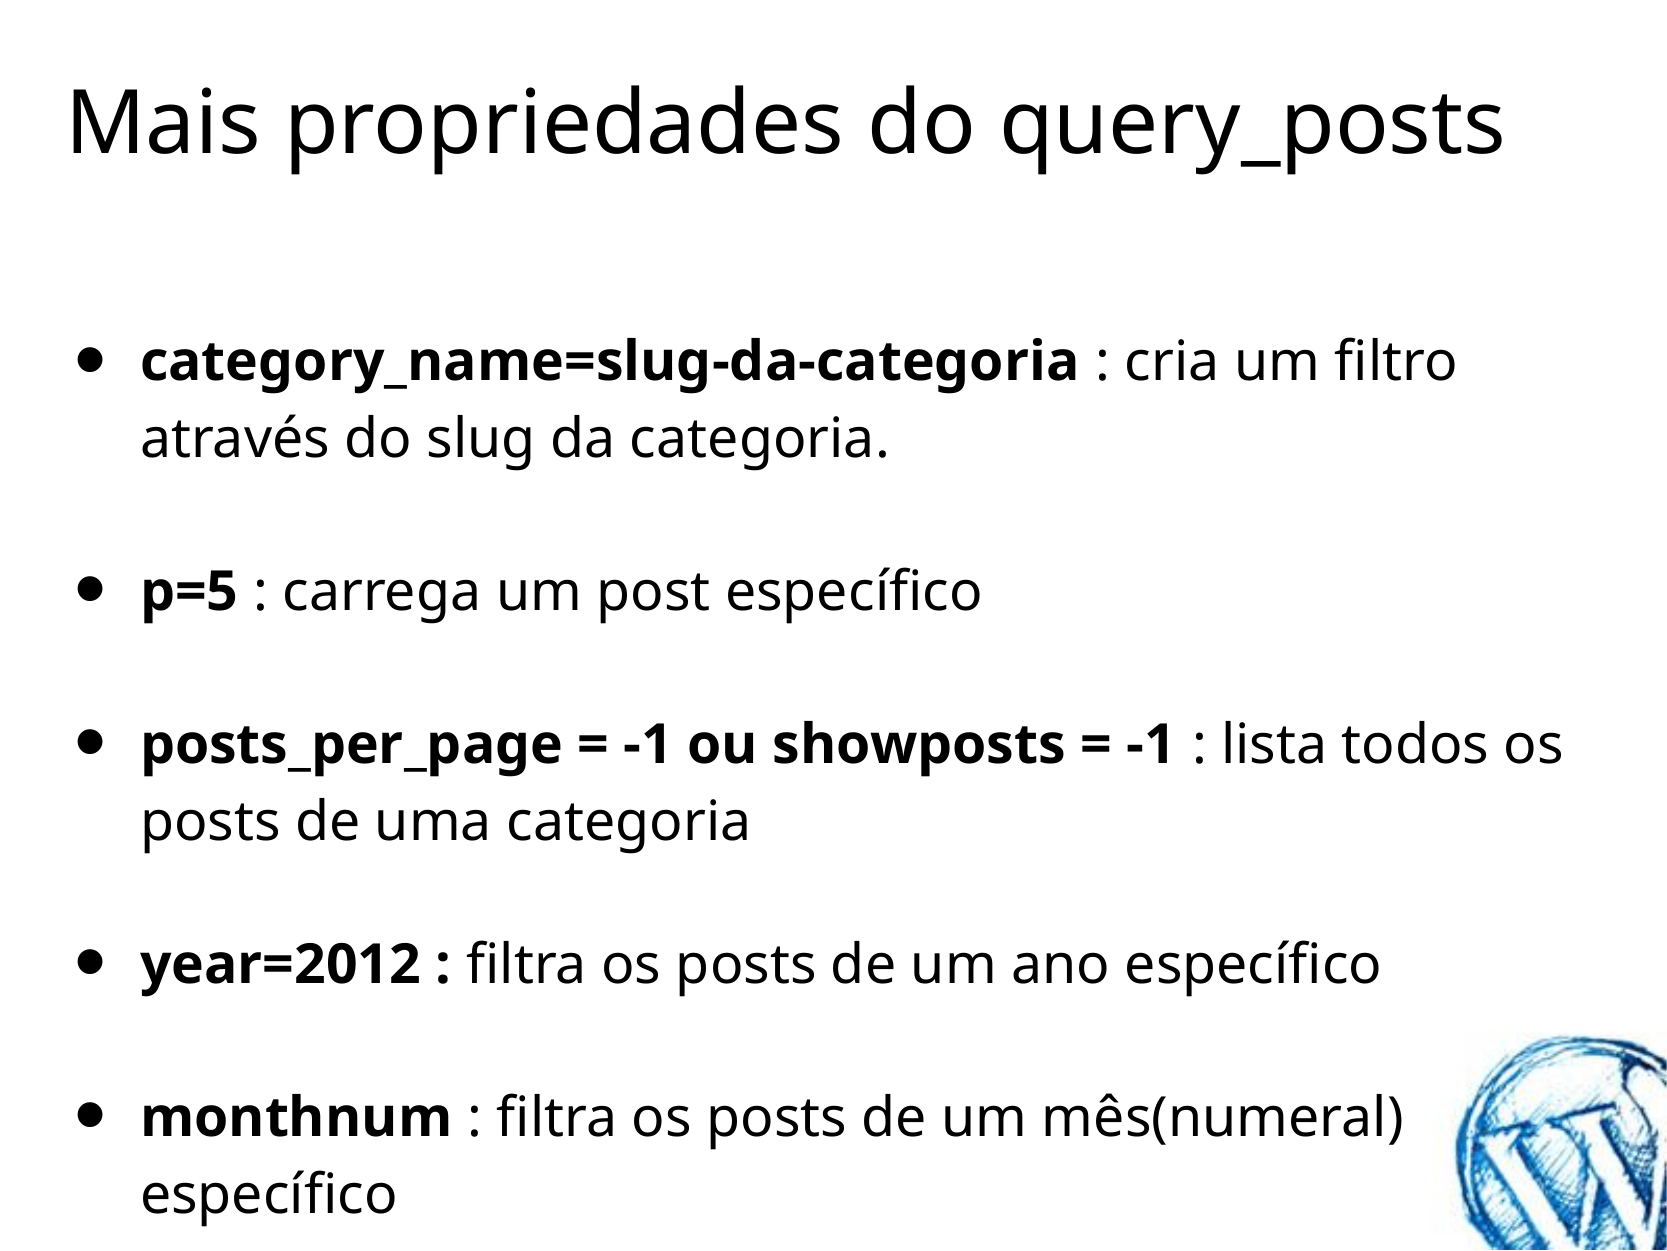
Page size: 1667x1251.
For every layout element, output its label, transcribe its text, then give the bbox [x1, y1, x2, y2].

title Mais propriedades do query_posts [50, 50, 1617, 200]
list category_name=slug-da-categoria : cria um filtro através do slug da categoria. p=5 : carrega um post específico posts_per_page = -1 ou showposts = -1 : lista todos os posts de uma categoria year=2012 : filtra os posts de um ano específico monthnum : filtra os posts de um mês(numeral) específico [50, 300, 1617, 1200]
picture [0, 0, 1667, 1250]
